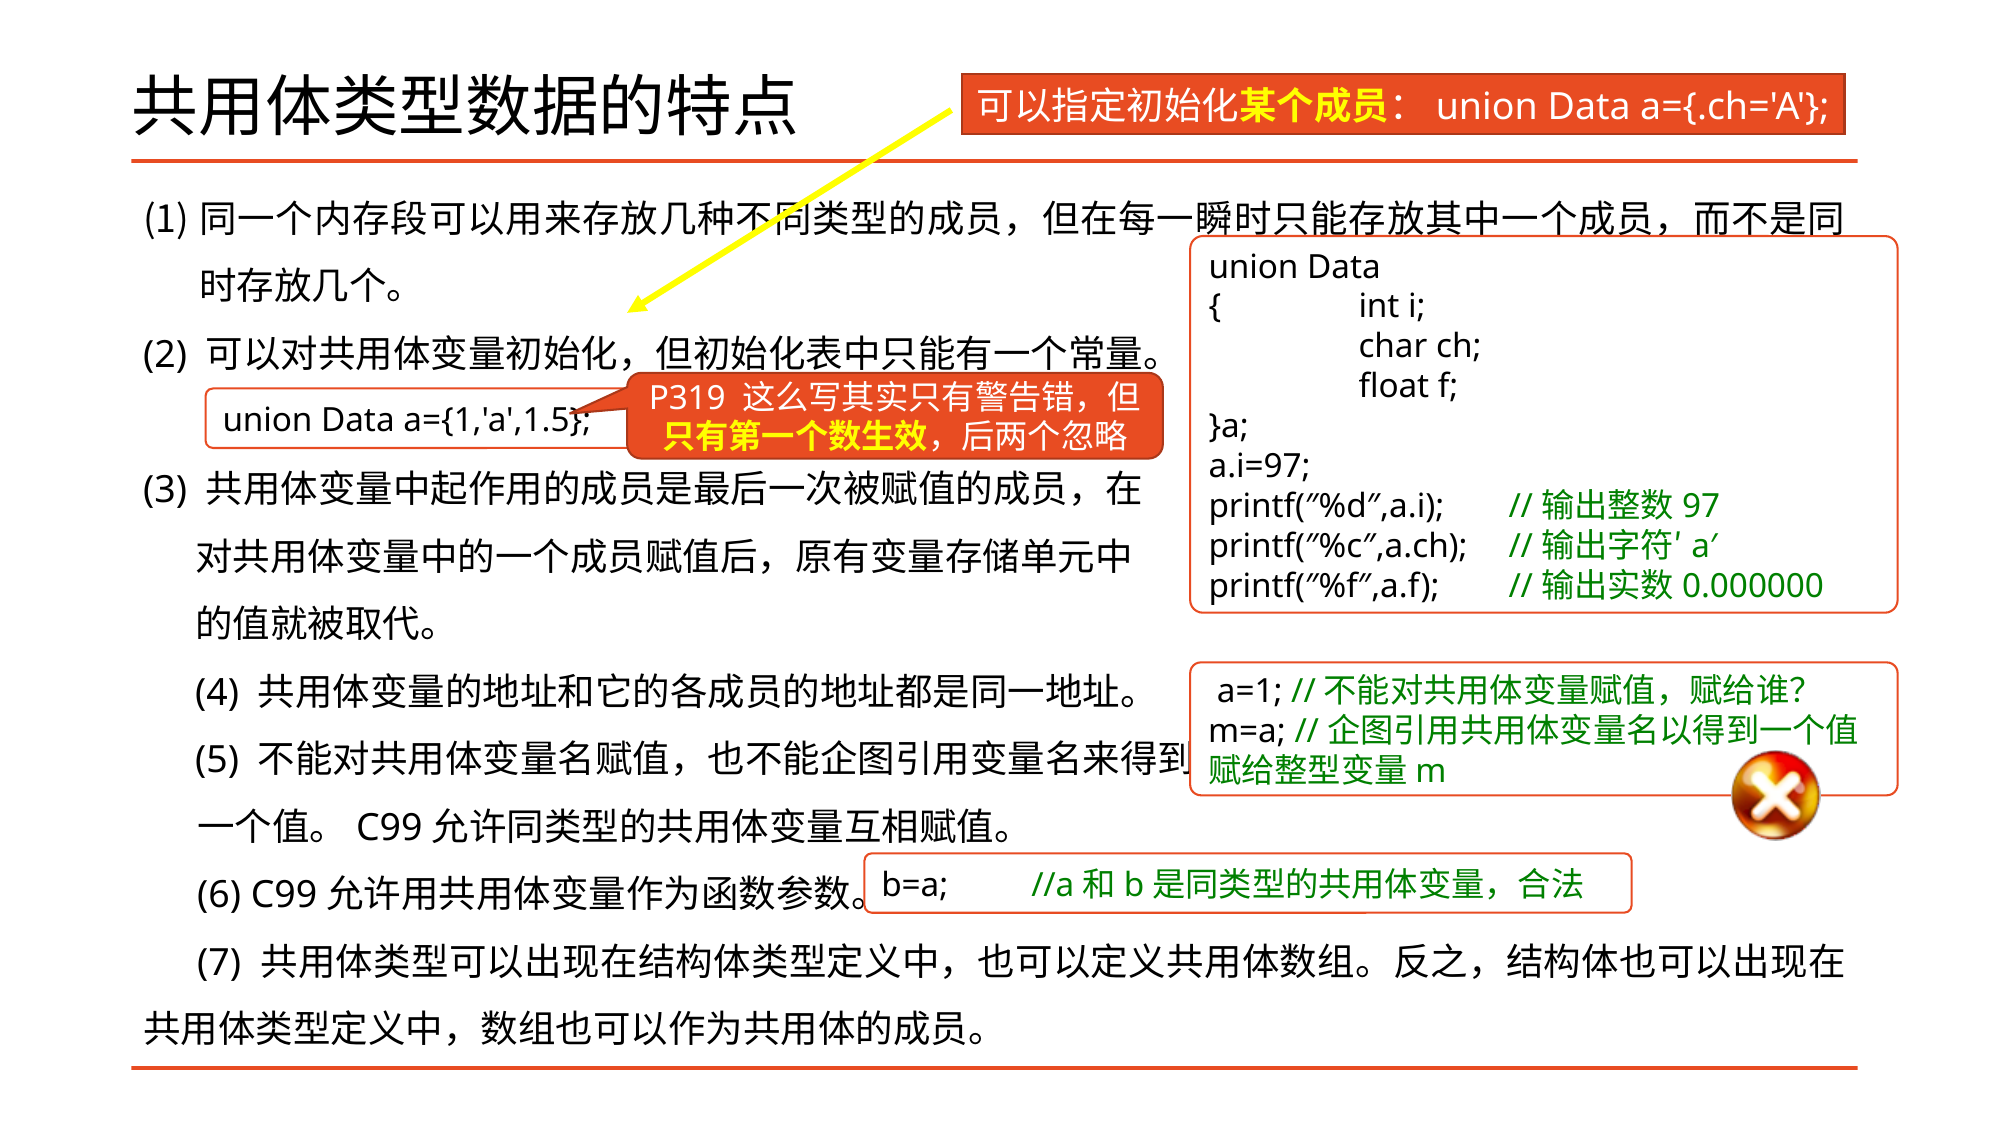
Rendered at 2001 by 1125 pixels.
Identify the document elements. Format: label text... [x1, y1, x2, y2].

picture [1731, 750, 1821, 841]
text_box a=1; //不能对共用体变量赋值，赋给谁？ m=a; //企图引用共用体变量名以得到一个值赋给整型变量m [1189, 661, 1899, 797]
text_box 可以指定初始化某个成员：union Data a={.ch='A'}; [961, 73, 1846, 135]
text_box b=a; //a和b是同类型的共用体变量，合法 [863, 852, 1633, 914]
title 共用体类型数据的特点 [116, 0, 1842, 218]
text_box P319 这么写其实只有警告错，但只有第一个数生效，后两个忽略 [569, 371, 1164, 460]
text_box union Data a={1,'a',1.5}; [204, 387, 626, 450]
text_box union Data { int i; char ch; float f; }a; a.i=97; printf(″%d″,a.i); //输出整数97 printf(″%c″,a.ch); //输出字符′a′ printf(″%f″,a.f); //输出实数0.000000 [1189, 234, 1899, 614]
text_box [627, 109, 952, 313]
